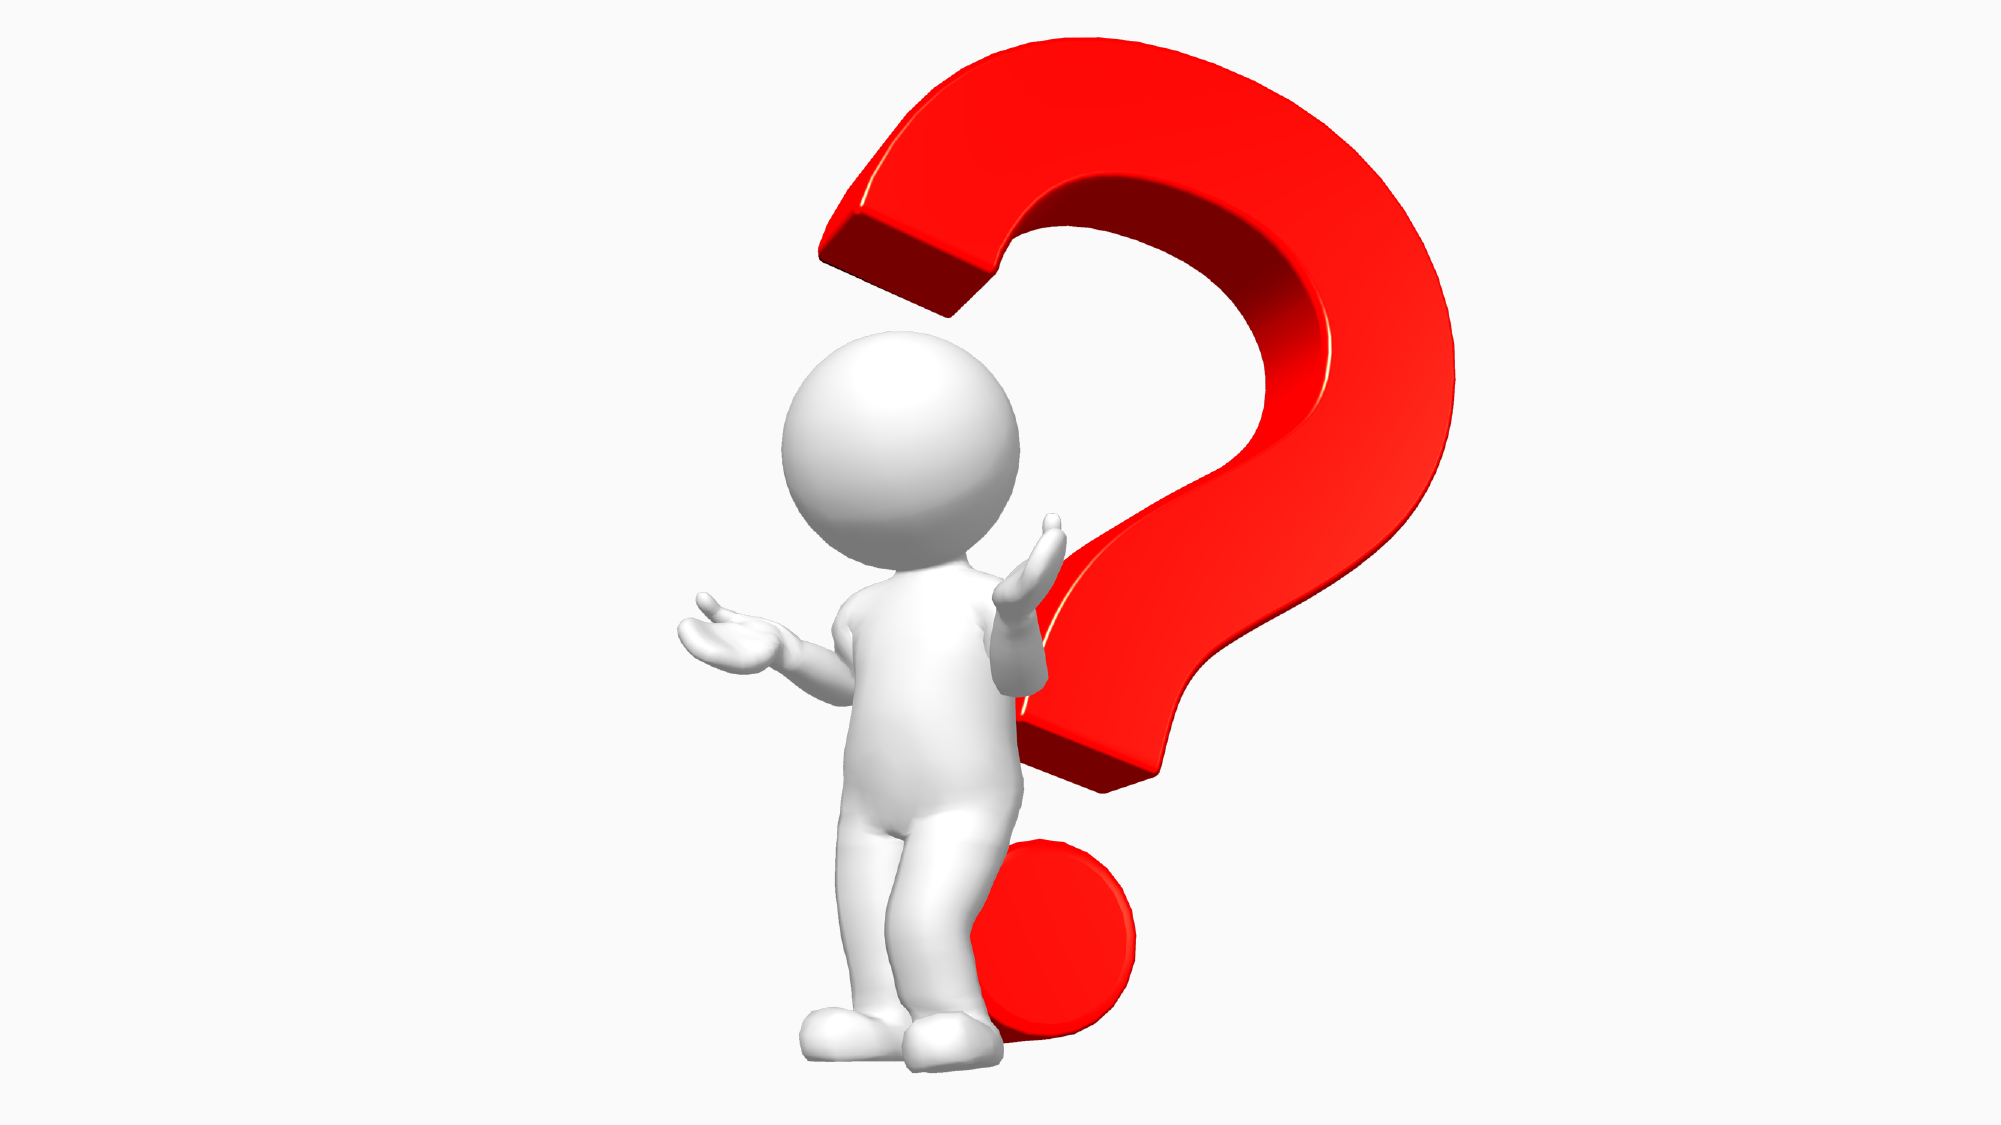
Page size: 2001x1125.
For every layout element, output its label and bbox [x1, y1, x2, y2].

picture [437, 0, 1563, 1125]
